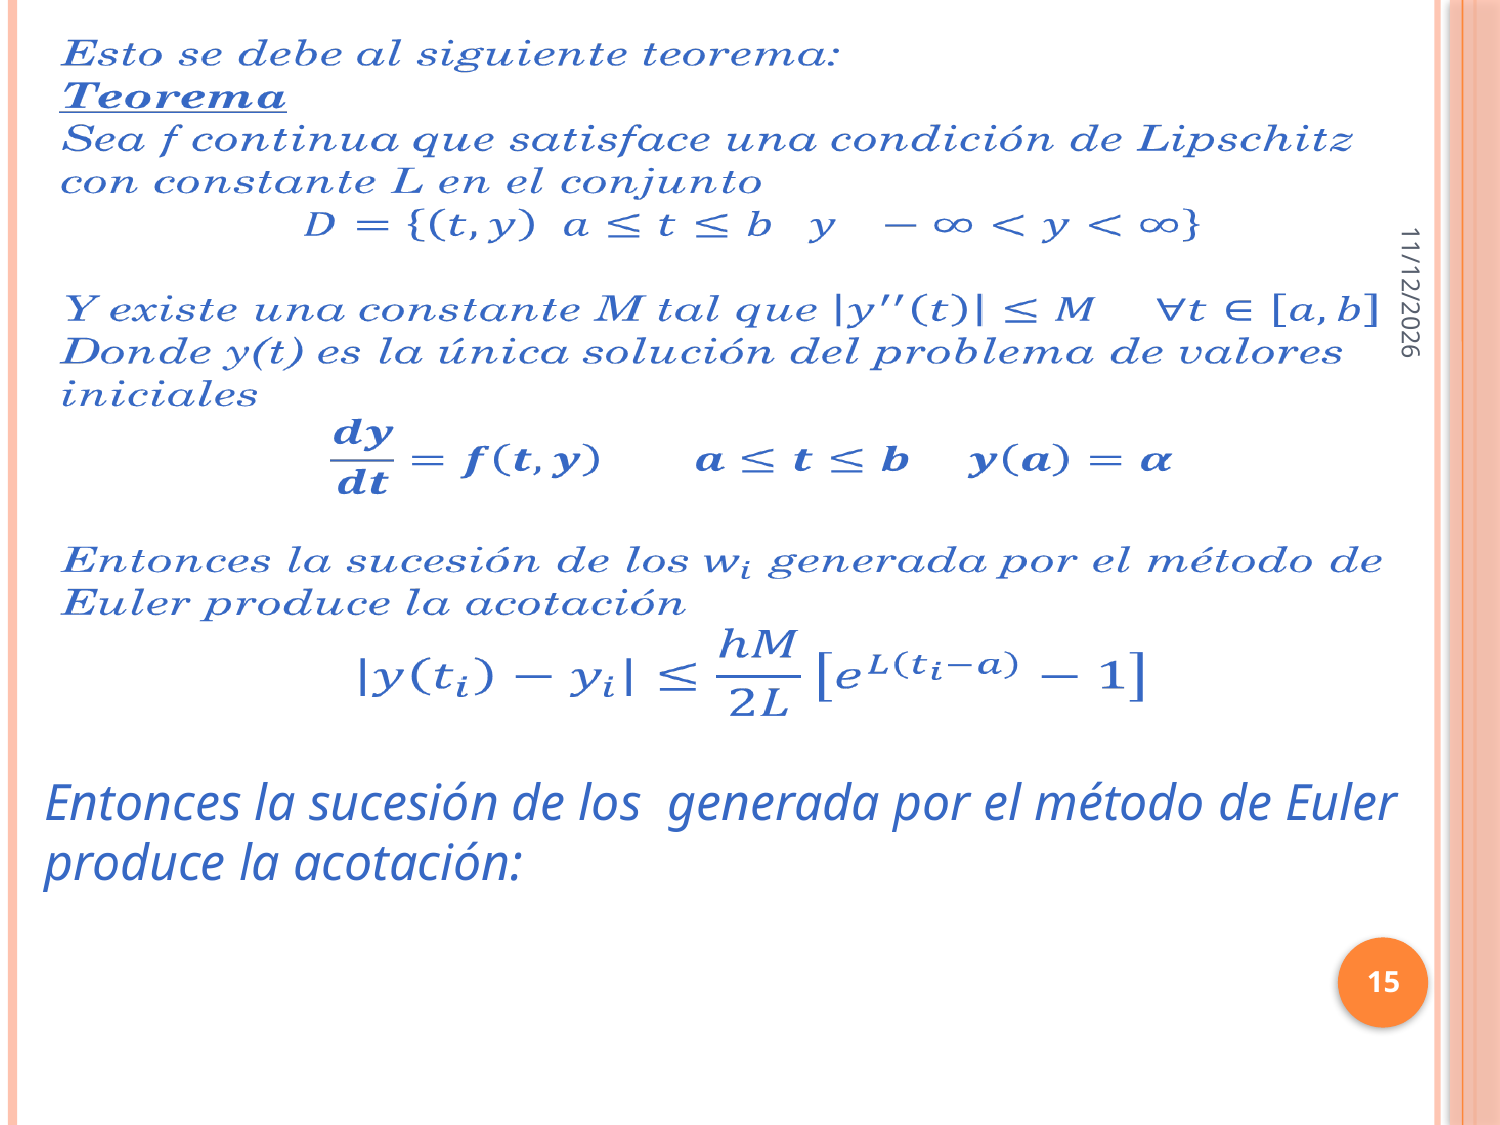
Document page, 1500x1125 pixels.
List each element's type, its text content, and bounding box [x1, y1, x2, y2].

slide_number 15 [1333, 940, 1434, 1026]
text_box [29, 19, 1459, 728]
